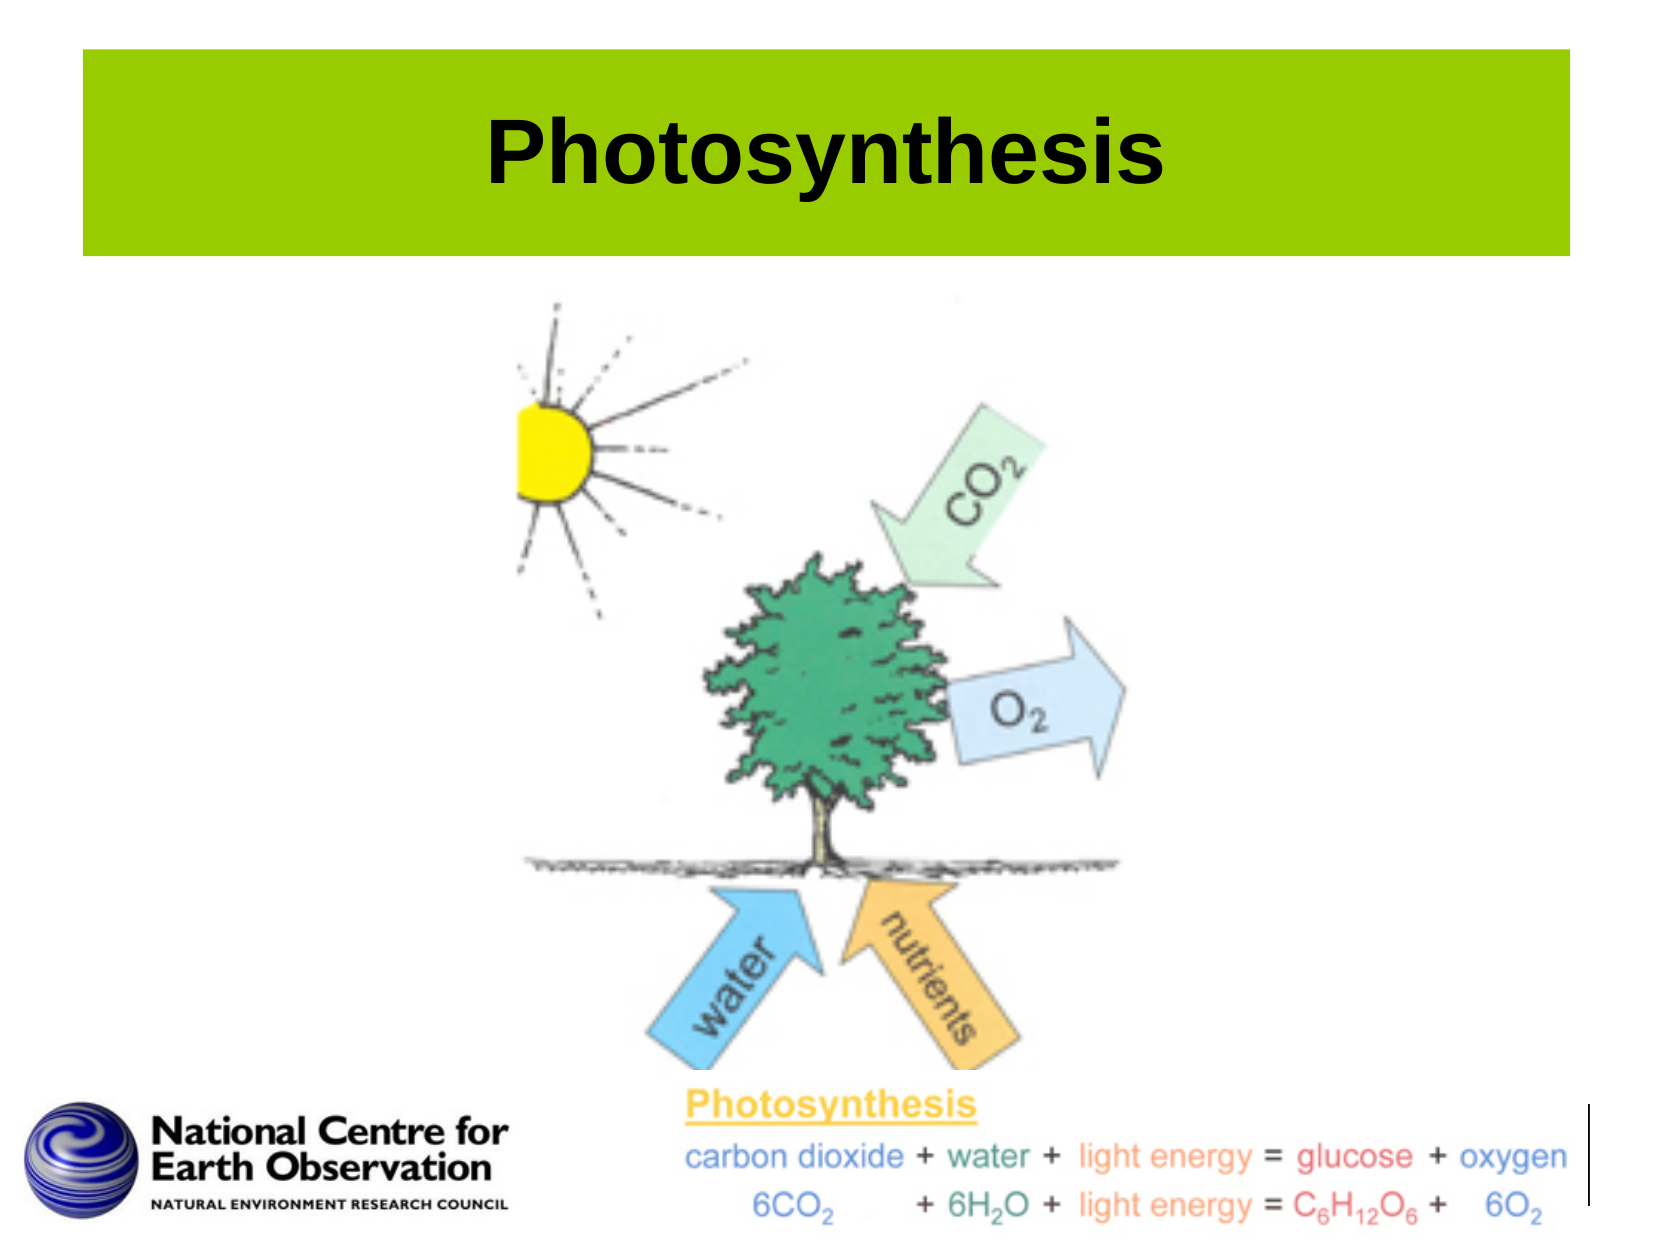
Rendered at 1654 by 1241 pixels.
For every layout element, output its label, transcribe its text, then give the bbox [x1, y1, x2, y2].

title Photosynthesis [82, 49, 1571, 257]
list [82, 289, 1571, 1109]
picture [673, 1070, 1590, 1238]
picture [23, 1097, 513, 1223]
